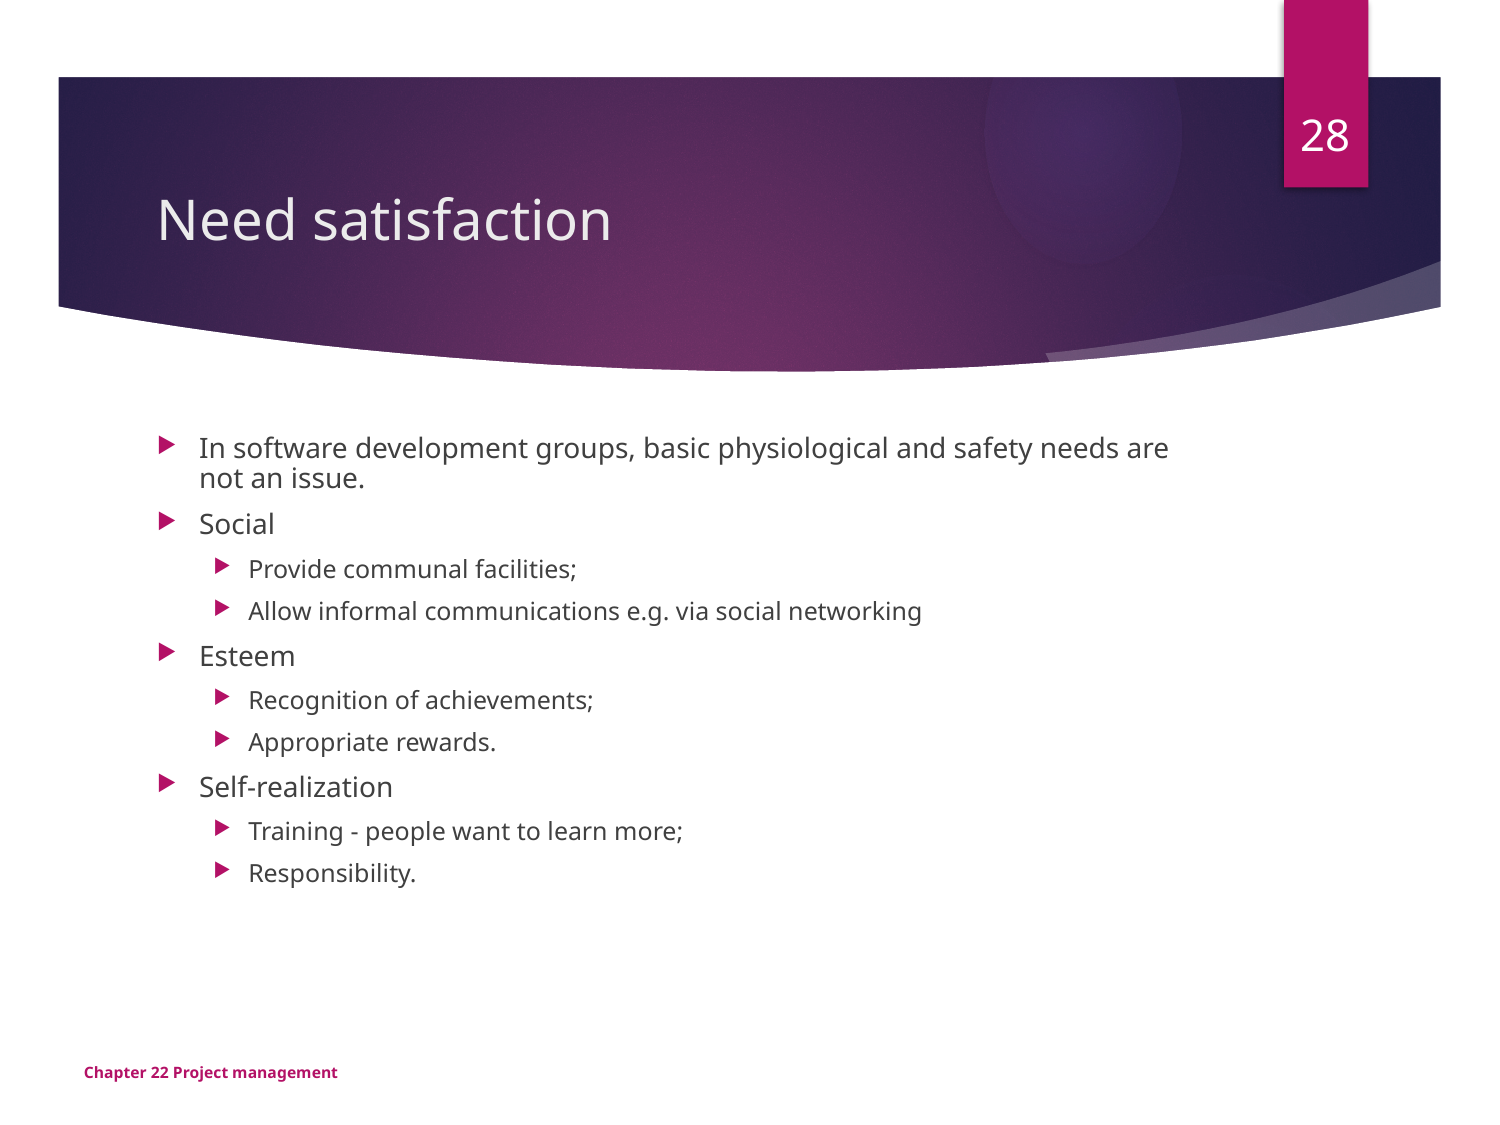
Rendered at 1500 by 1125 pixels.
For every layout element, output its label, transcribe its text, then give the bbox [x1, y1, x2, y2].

slide_number 28 [1273, 48, 1377, 175]
list In software development groups, basic physiological and safety needs are not an issue. Social Provide communal facilities; Allow informal communications e.g. via social networking Esteem Recognition of achievements; Appropriate rewards. Self-realization Training - people want to learn more; Responsibility. [142, 427, 1228, 988]
footer Chapter 22 Project management [69, 1048, 544, 1099]
title Need satisfaction [142, 159, 1220, 276]
